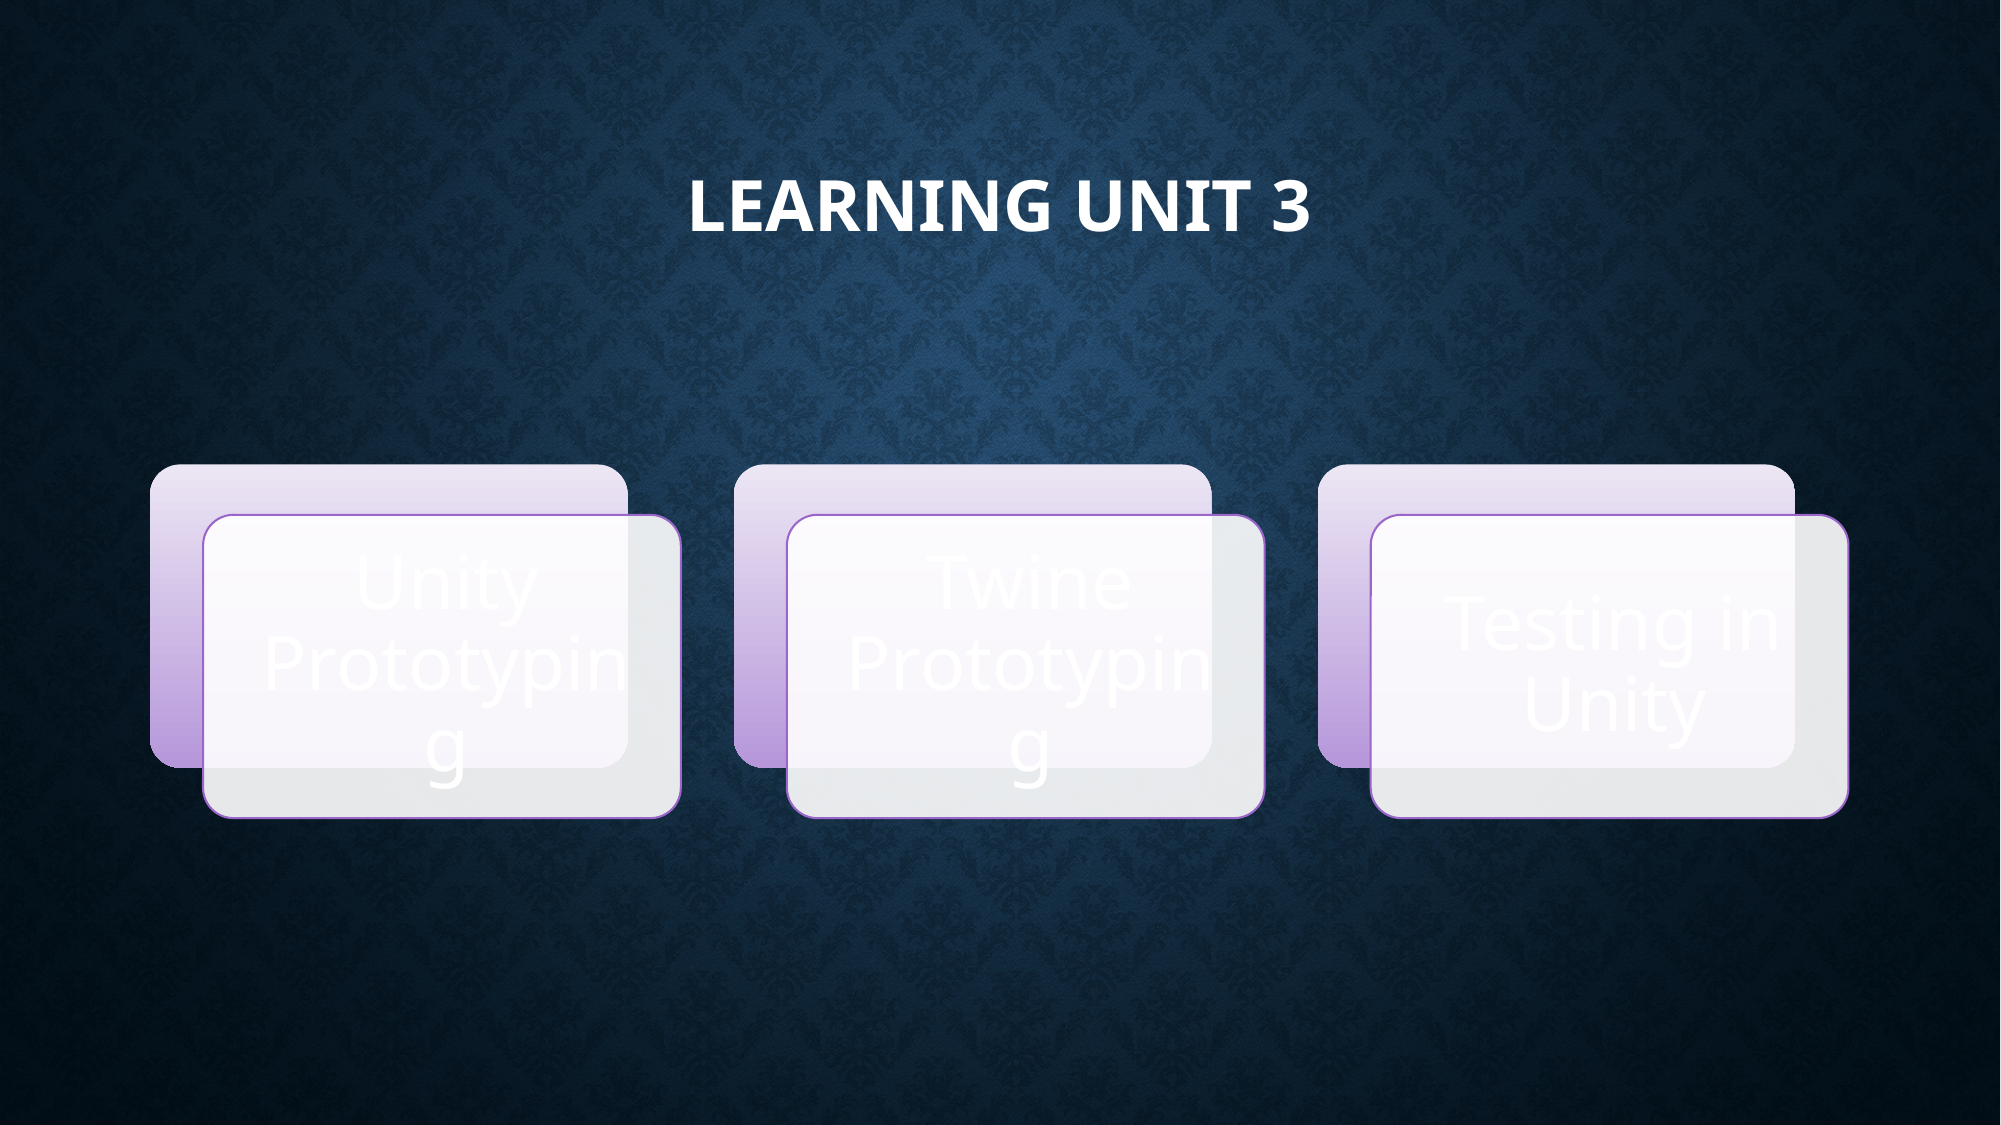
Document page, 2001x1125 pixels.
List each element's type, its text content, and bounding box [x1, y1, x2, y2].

title Learning unit 3 [149, 99, 1849, 318]
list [149, 369, 1849, 913]
